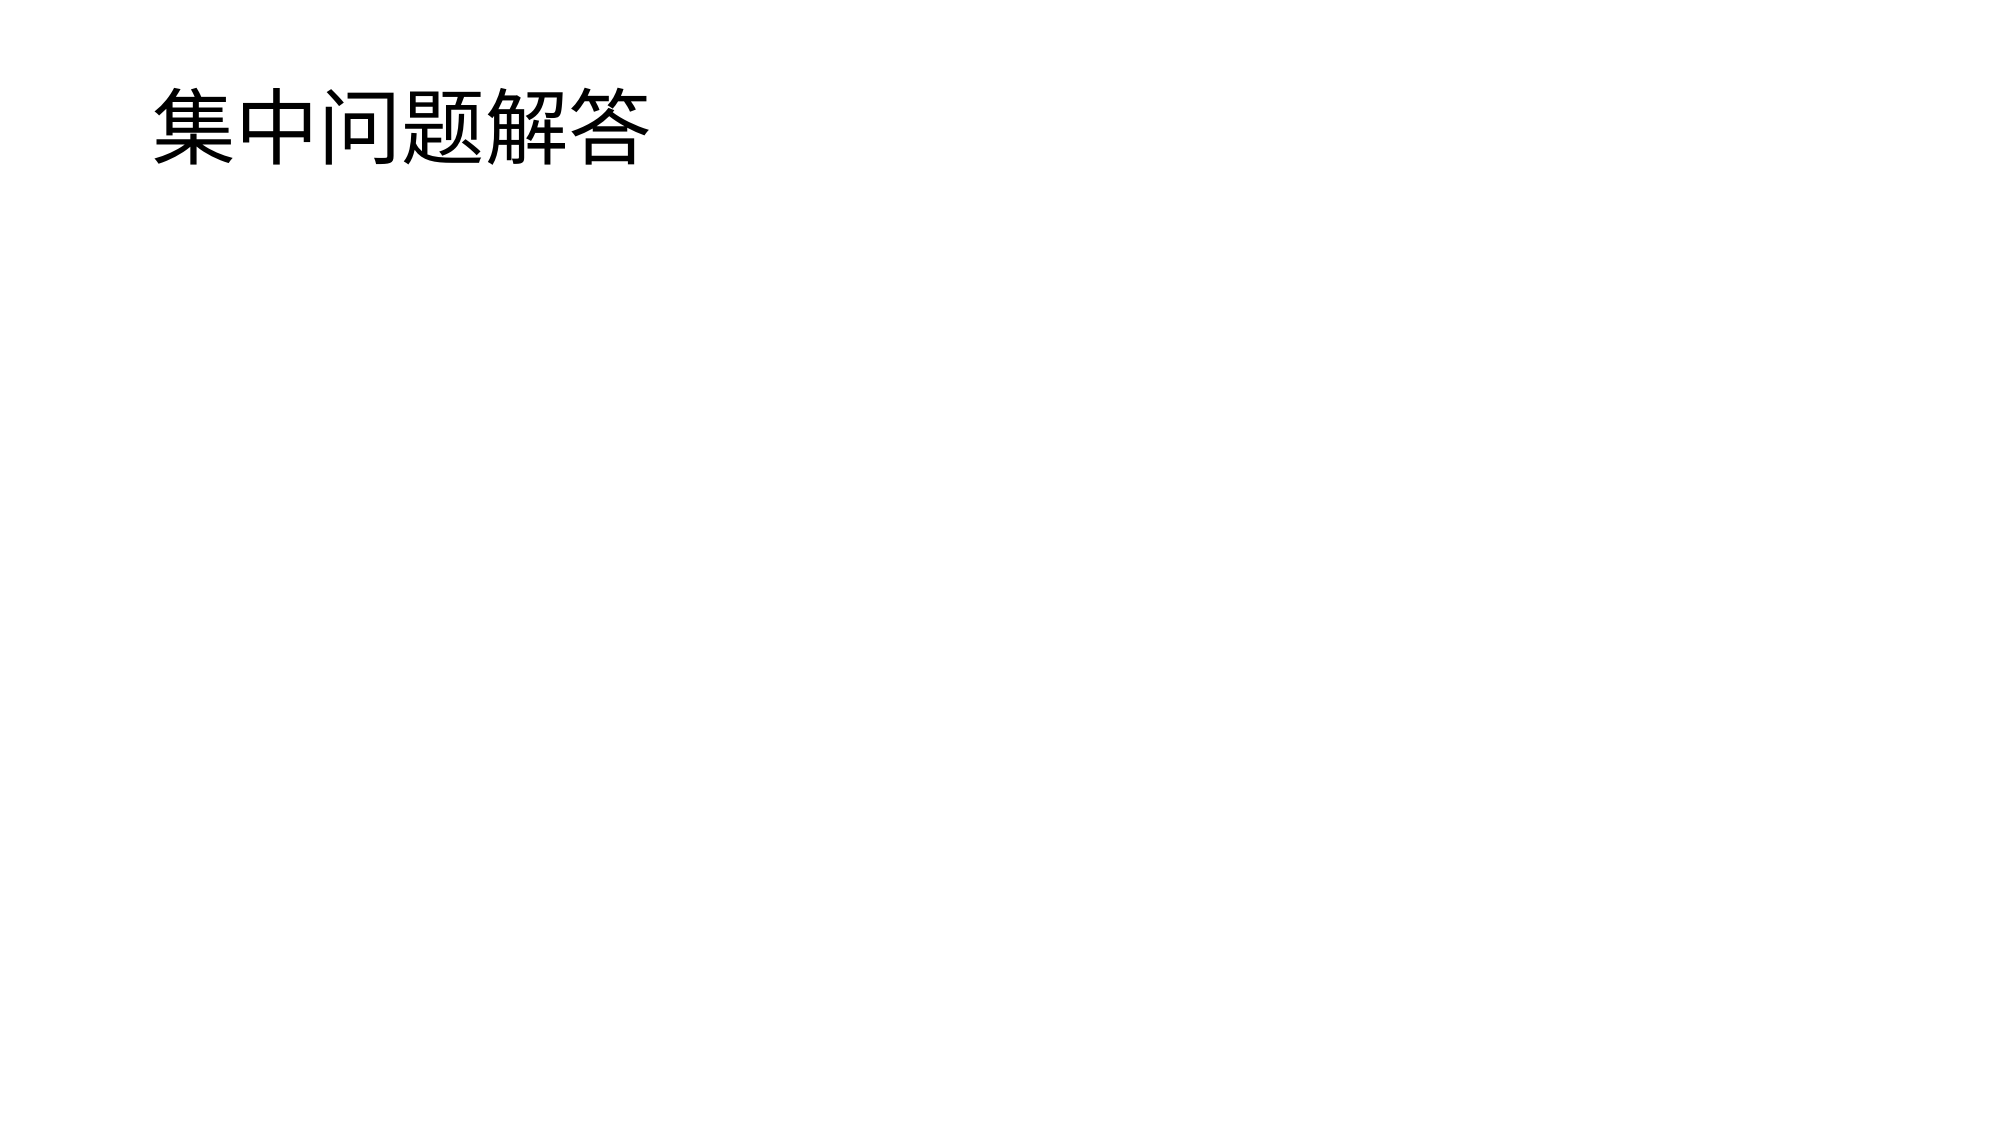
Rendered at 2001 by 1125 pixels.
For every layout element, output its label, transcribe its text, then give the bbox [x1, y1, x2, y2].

title 集中问题解答 [137, 59, 1863, 204]
